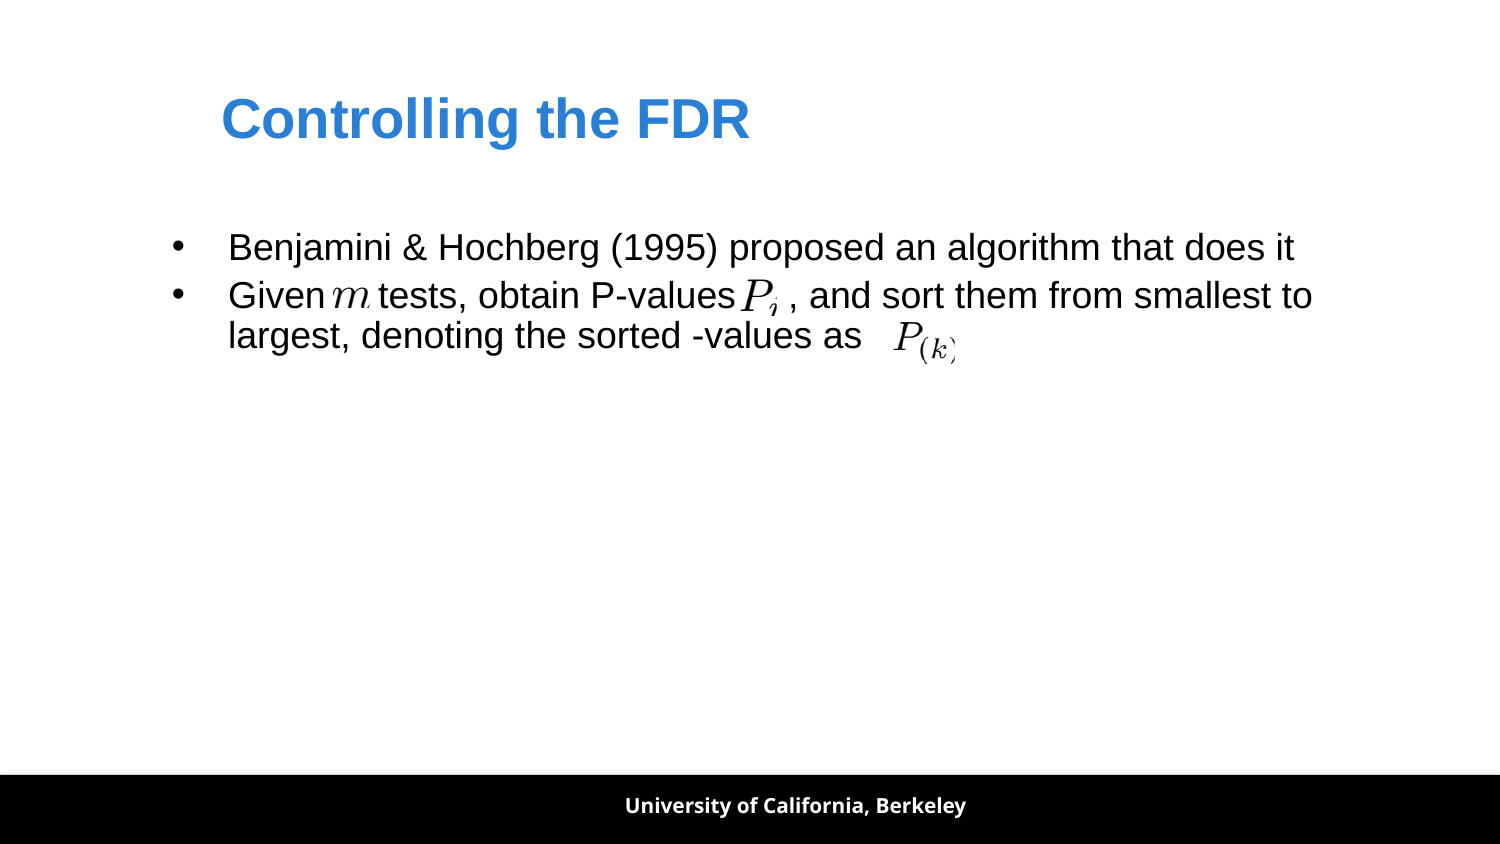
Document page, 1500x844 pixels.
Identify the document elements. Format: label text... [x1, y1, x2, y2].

footer University of California, Berkeley [320, 785, 1271, 838]
title Controlling the FDR [205, 45, 1335, 186]
picture [892, 322, 955, 364]
picture [740, 279, 777, 316]
list Benjamini & Hochberg (1995) proposed an algorithm that does it Given tests, obtain P-values , and sort them from smallest to largest, denoting the sorted -values as [156, 220, 1350, 734]
picture [332, 287, 370, 308]
